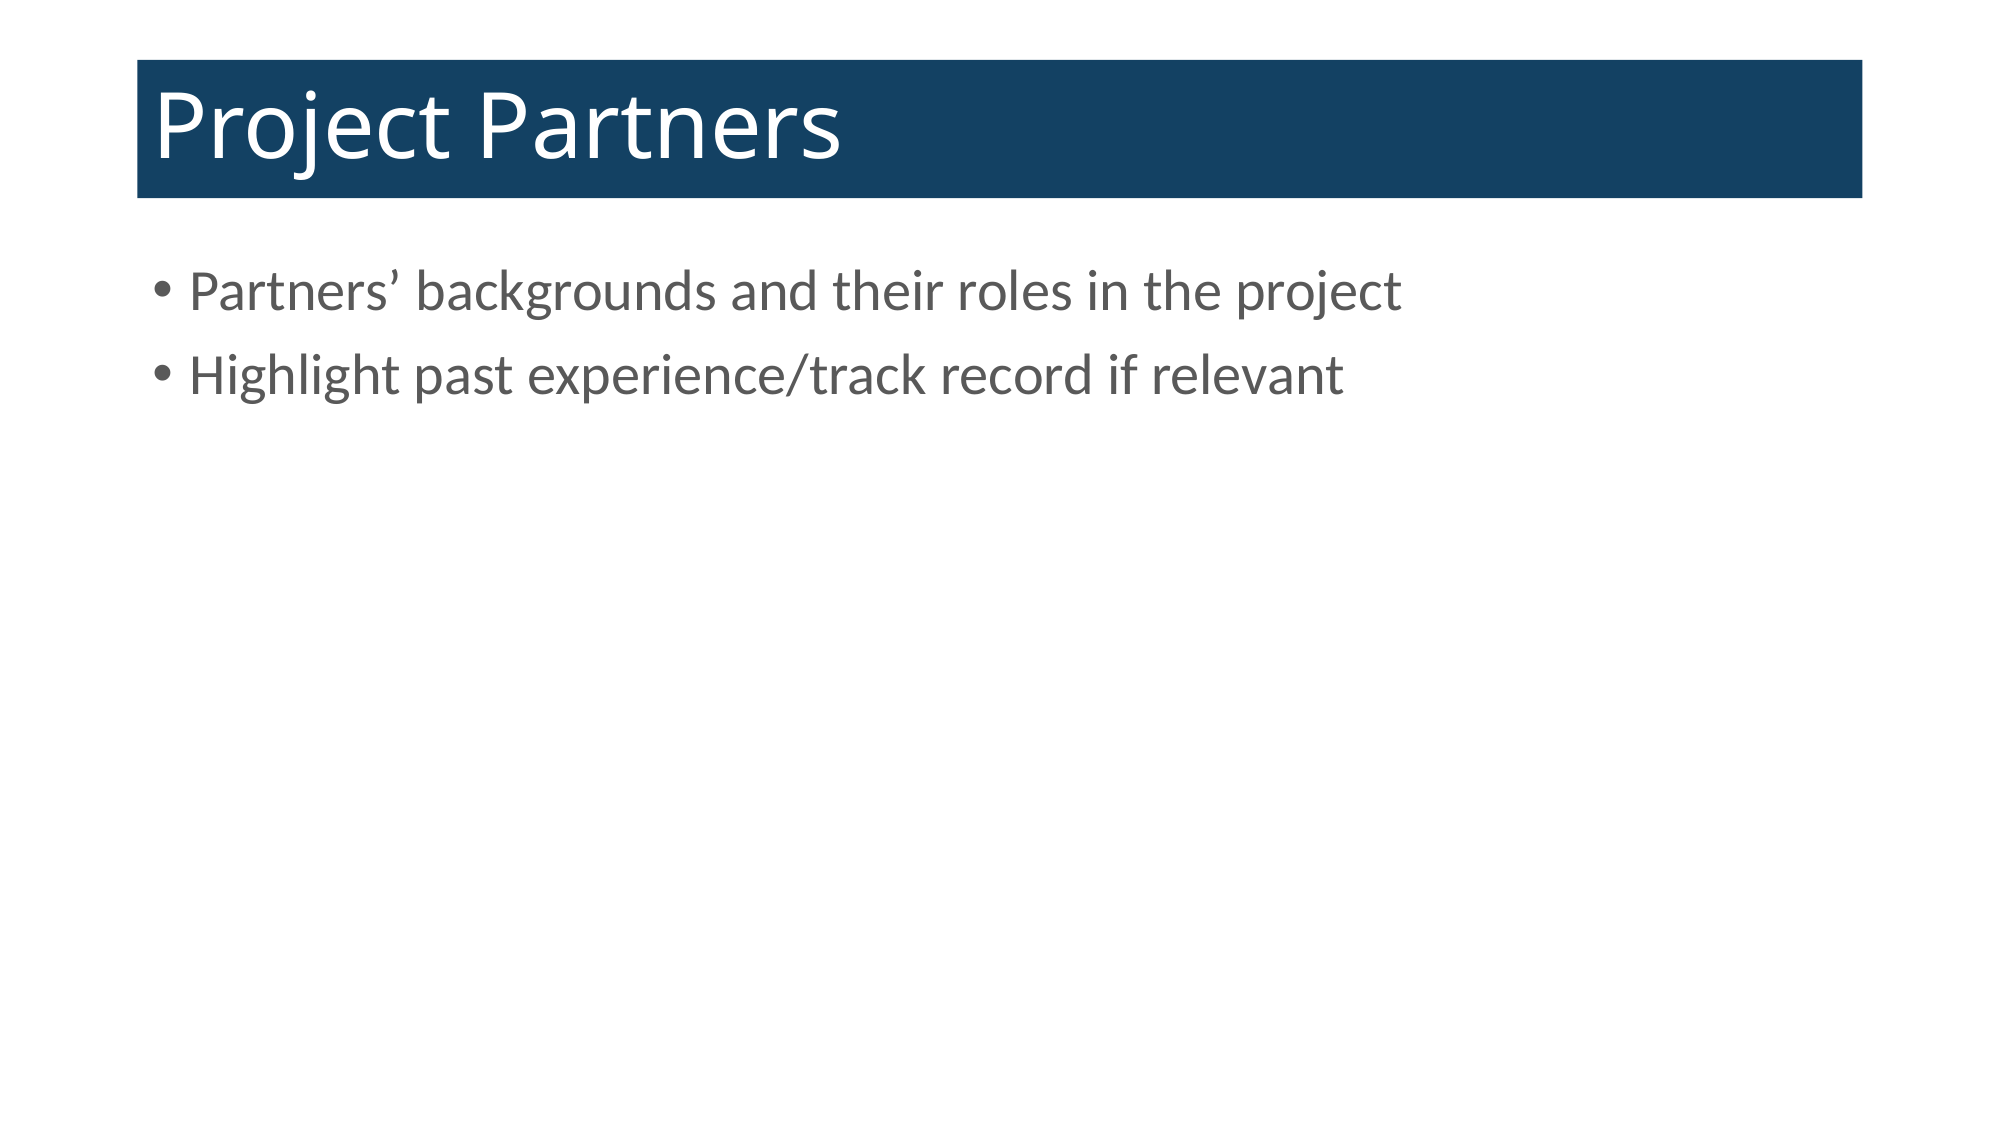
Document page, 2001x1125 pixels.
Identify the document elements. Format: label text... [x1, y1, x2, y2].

title Project Partners [137, 59, 1863, 199]
list Partners’ backgrounds and their roles in the project Highlight past experience/track record if relevant [137, 252, 1863, 930]
